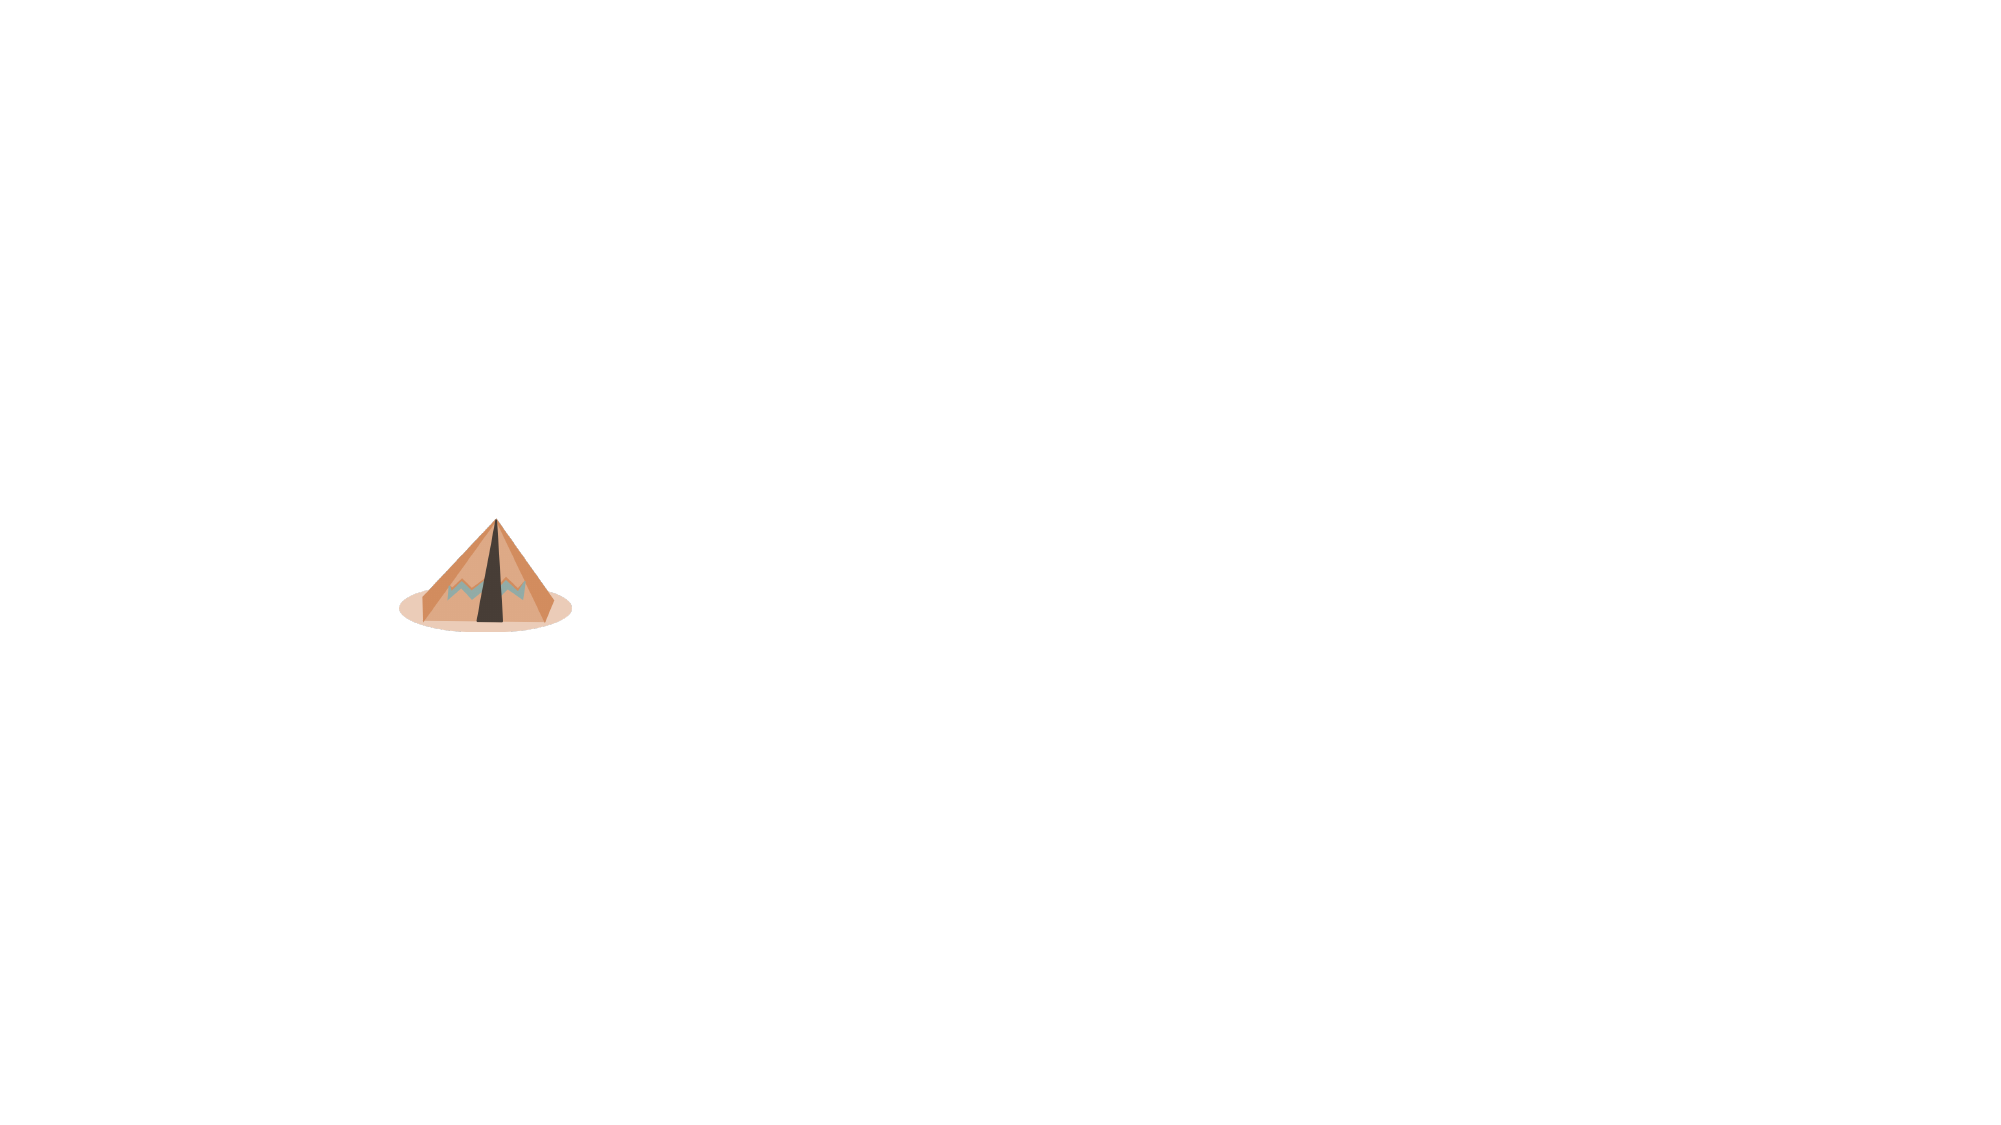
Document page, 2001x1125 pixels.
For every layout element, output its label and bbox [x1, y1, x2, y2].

picture [399, 518, 572, 632]
